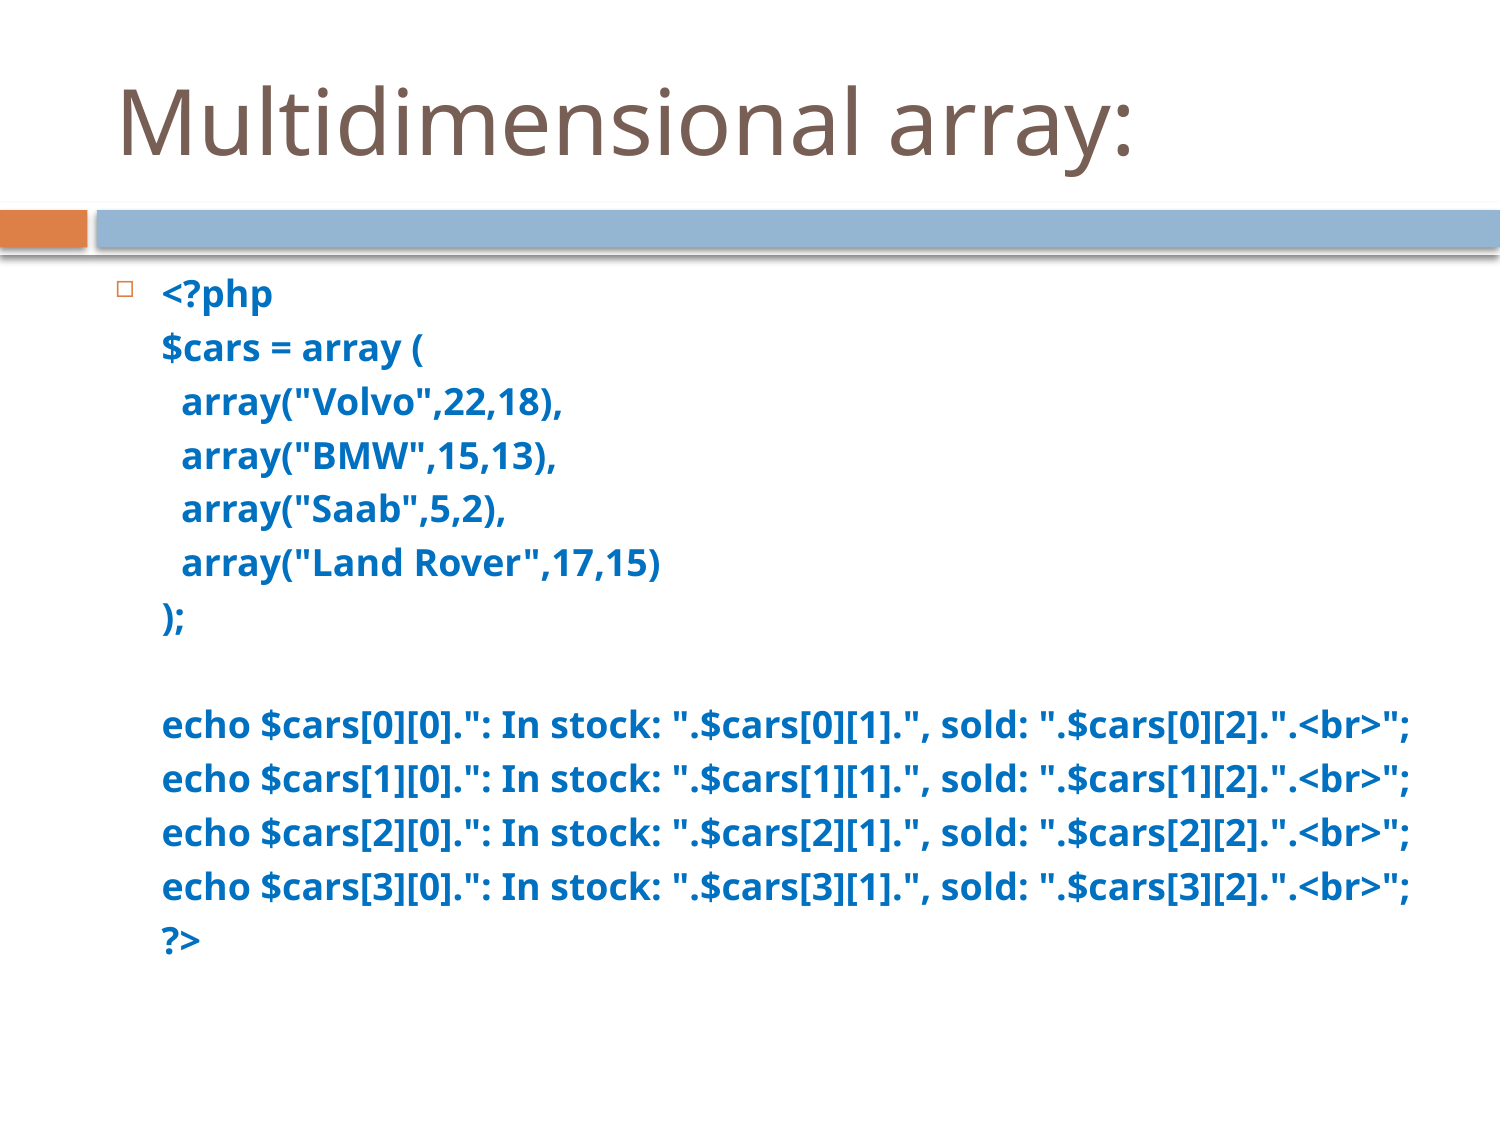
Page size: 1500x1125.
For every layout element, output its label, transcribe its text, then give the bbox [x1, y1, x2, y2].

list <?php $cars = array ( array("Volvo",22,18), array("BMW",15,13), array("Saab",5,2), array("Land Rover",17,15) ); echo $cars[0][0].": In stock: ".$cars[0][1].", sold: ".$cars[0][2].".<br>"; echo $cars[1][0].": In stock: ".$cars[1][1].", sold: ".$cars[1][2].".<br>"; echo $cars[2][0].": In stock: ".$cars[2][1].", sold: ".$cars[2][2].".<br>"; echo $cars[3][0].": In stock: ".$cars[3][1].", sold: ".$cars[3][2].".<br>"; ?> [100, 262, 1438, 1000]
title Multidimensional array: [100, 37, 1438, 200]
